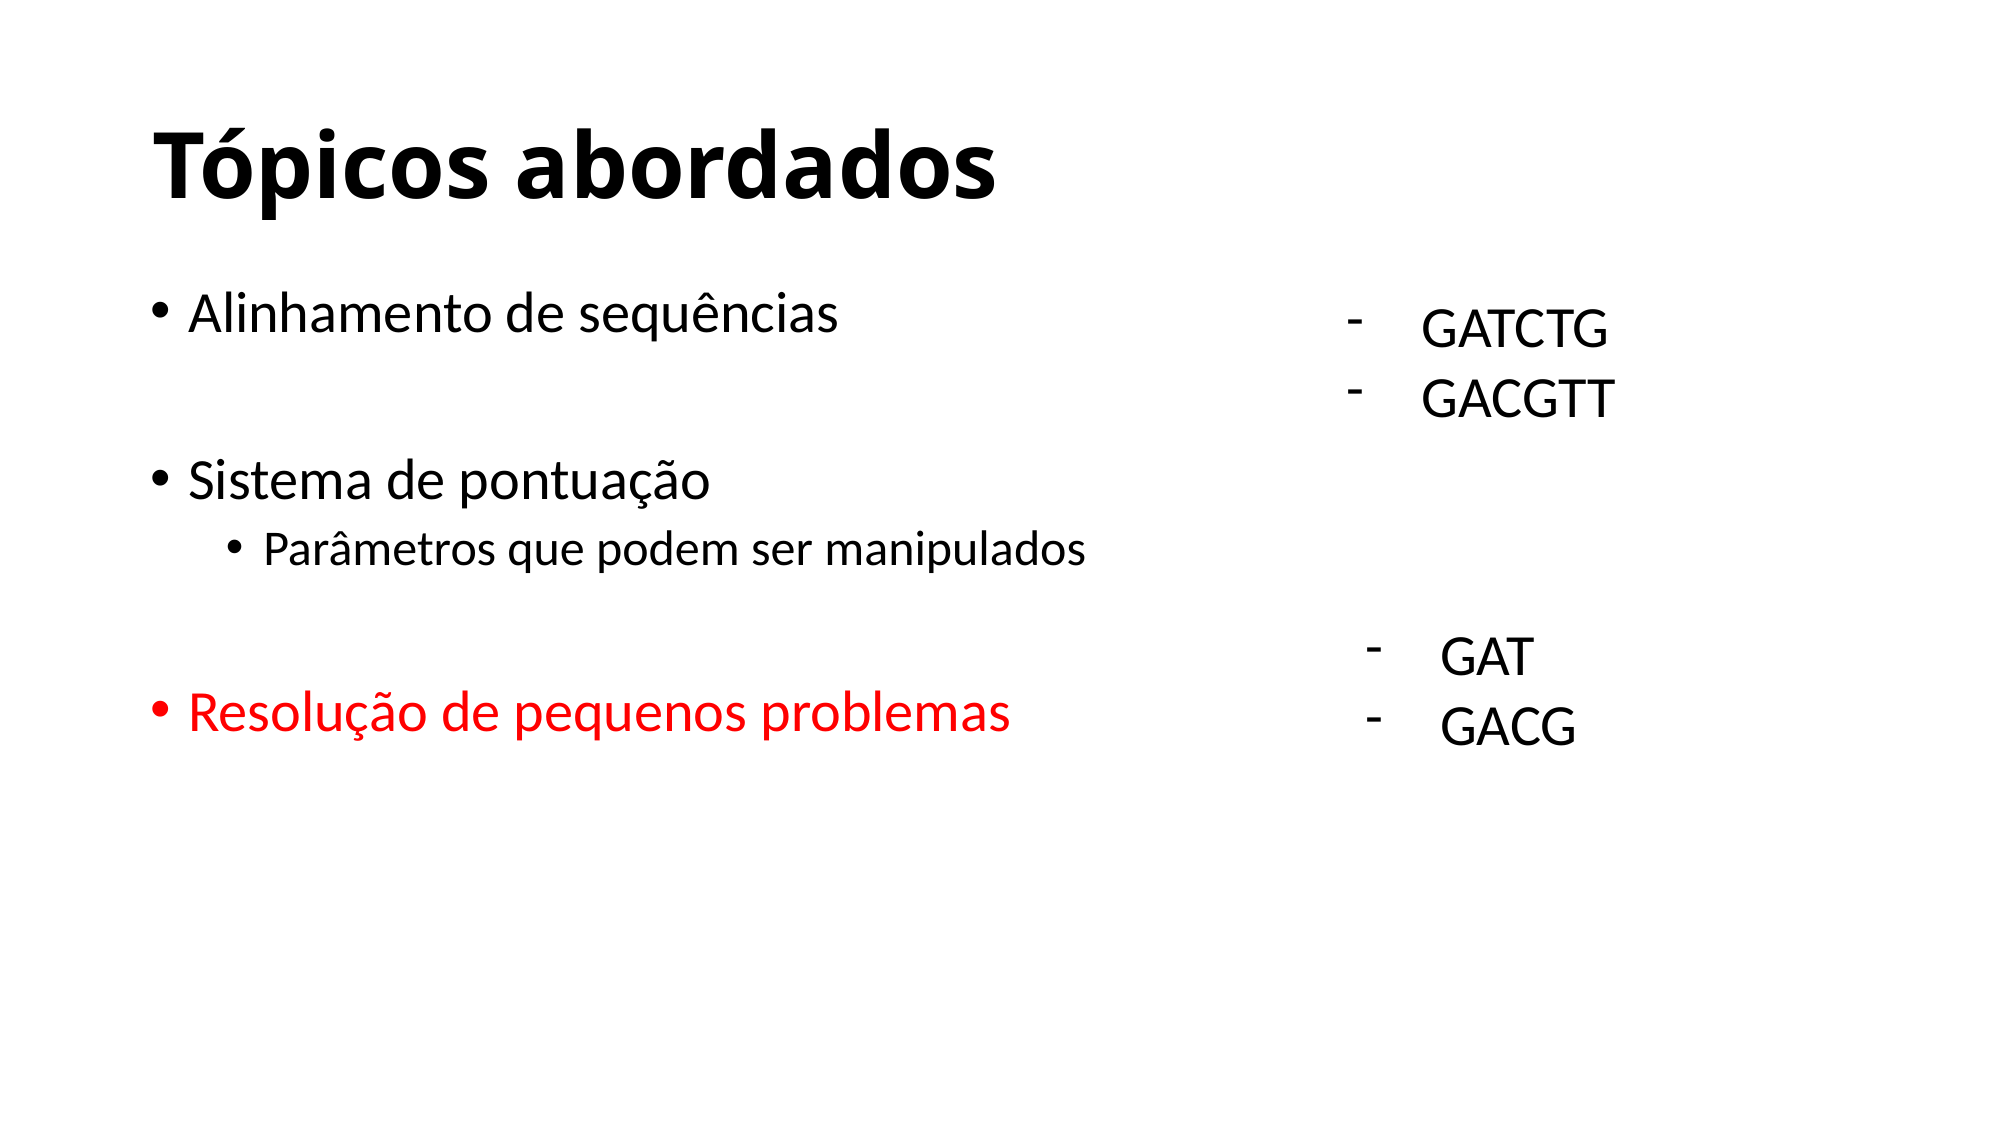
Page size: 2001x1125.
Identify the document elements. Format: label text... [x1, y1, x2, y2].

title Tópicos abordados [137, 59, 1863, 278]
list Alinhamento de sequências Sistema de pontuação Parâmetros que podem ser manipulados Resolução de pequenos problemas [135, 274, 1488, 989]
text_box GAT GACG [1349, 609, 1609, 765]
text_box GATCTG GACGTT [1331, 281, 1800, 437]
